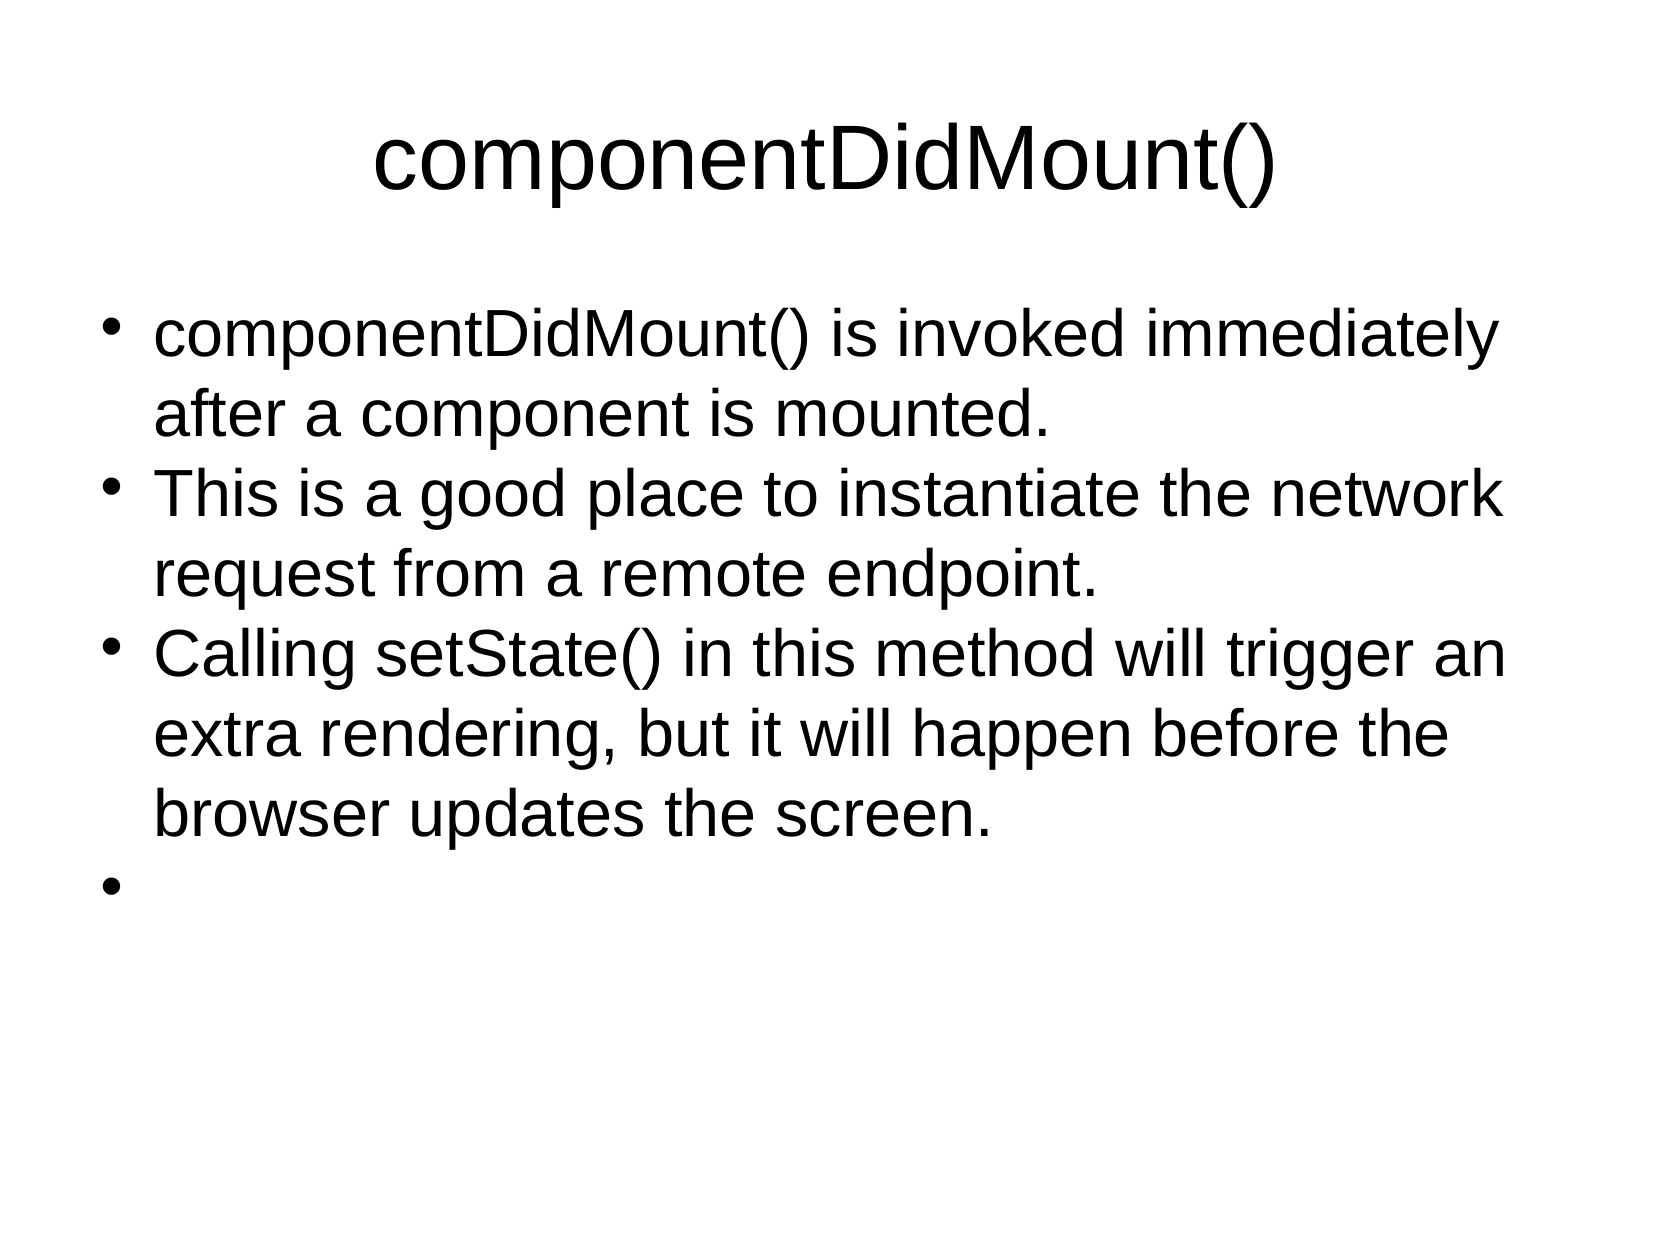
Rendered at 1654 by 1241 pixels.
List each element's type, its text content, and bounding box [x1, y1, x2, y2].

text_box componentDidMount() [82, 49, 1571, 257]
text_box componentDidMount() is invoked immediately after a component is mounted. This is a good place to instantiate the network request from a remote endpoint. Calling setState() in this method will trigger an extra rendering, but it will happen before the browser updates the screen. [82, 290, 1571, 1010]
